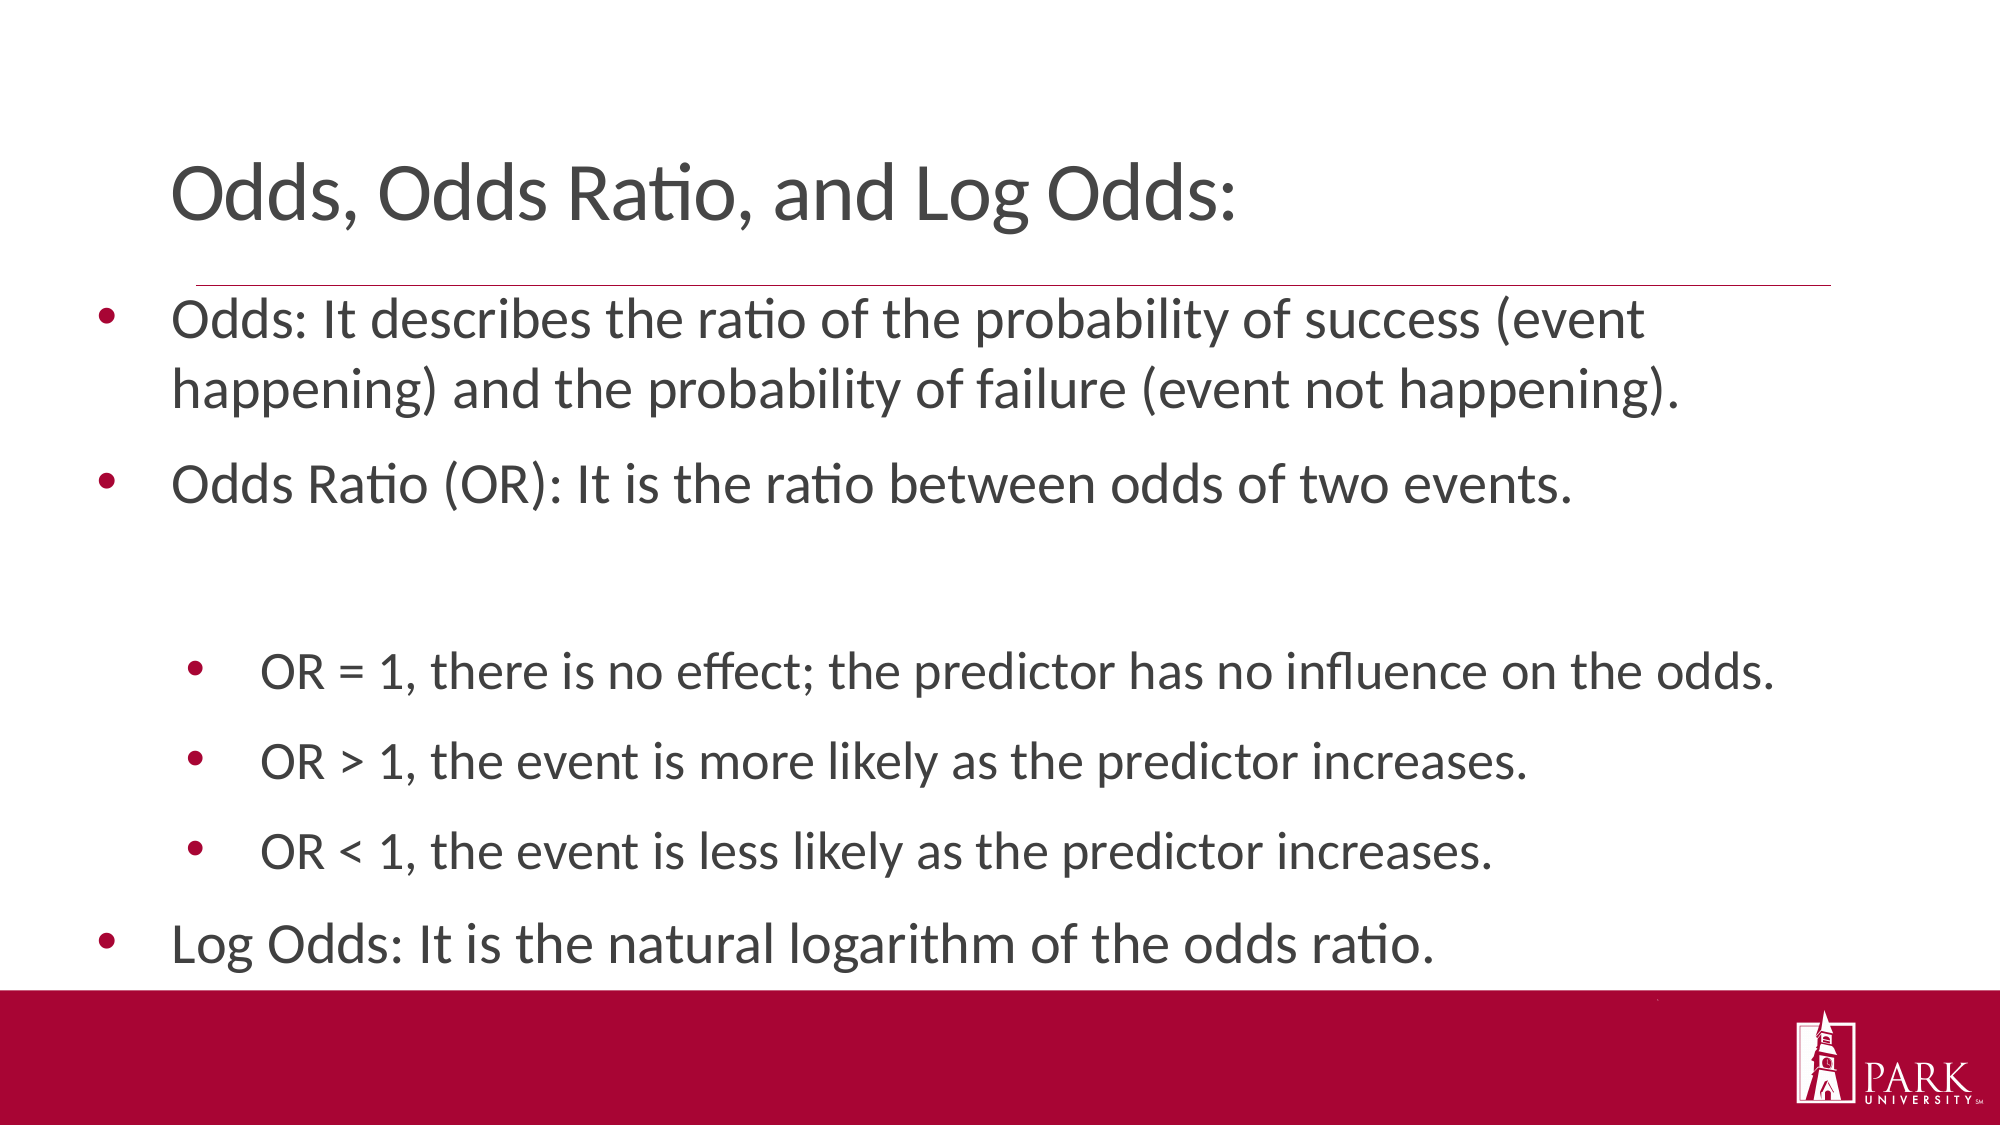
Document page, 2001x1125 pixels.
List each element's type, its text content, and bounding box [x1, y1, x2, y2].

title Odds, Odds Ratio, and Log Odds: [155, 43, 1805, 246]
picture [1594, 983, 2001, 1117]
